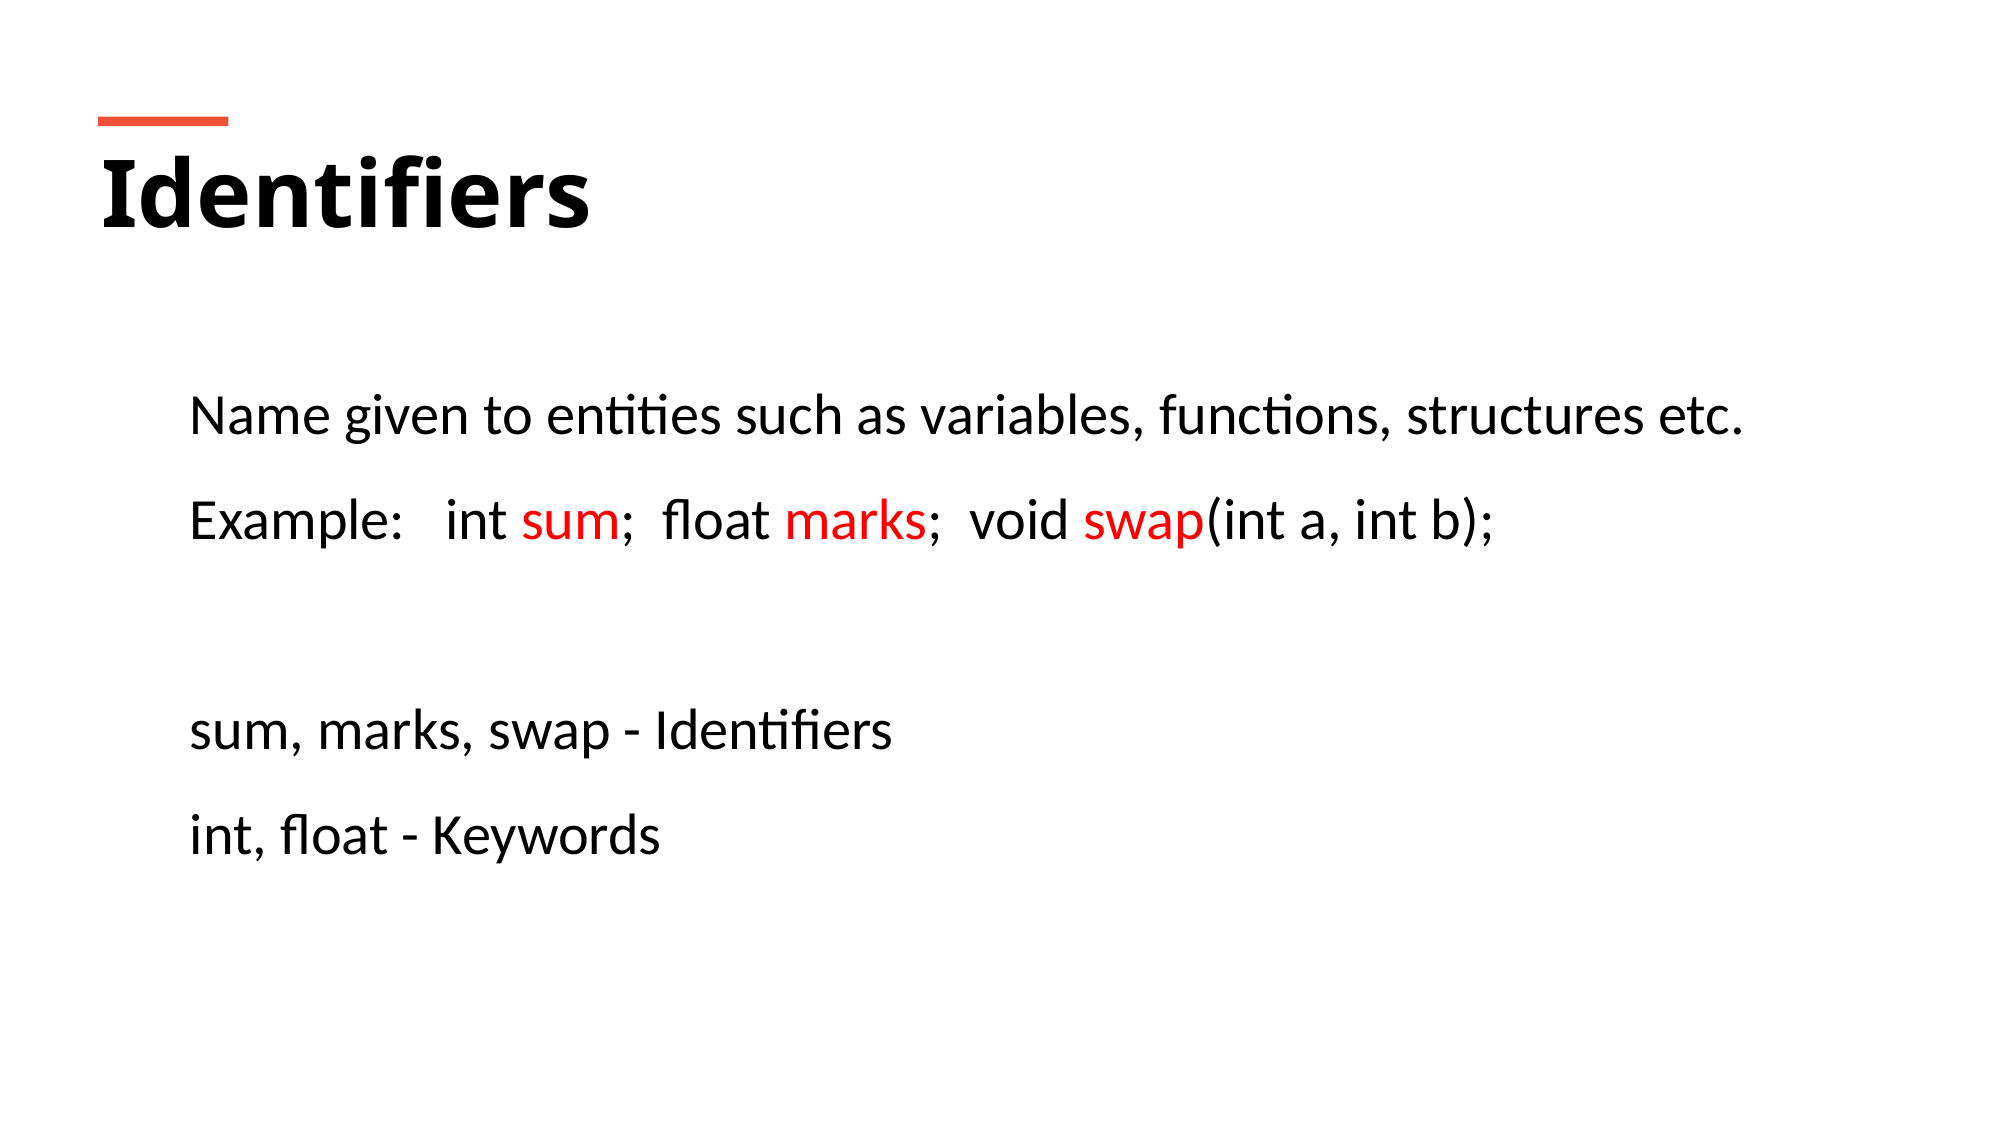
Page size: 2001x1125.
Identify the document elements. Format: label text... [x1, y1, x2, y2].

text_box Name given to entities such as variables, functions, structures etc. Example: int sum; float marks; void swap(int a, int b); sum, marks, swap - Identifiers int, float - Keywords [174, 333, 1803, 944]
text_box Identifiers [86, 126, 1938, 254]
text_box [98, 116, 229, 127]
